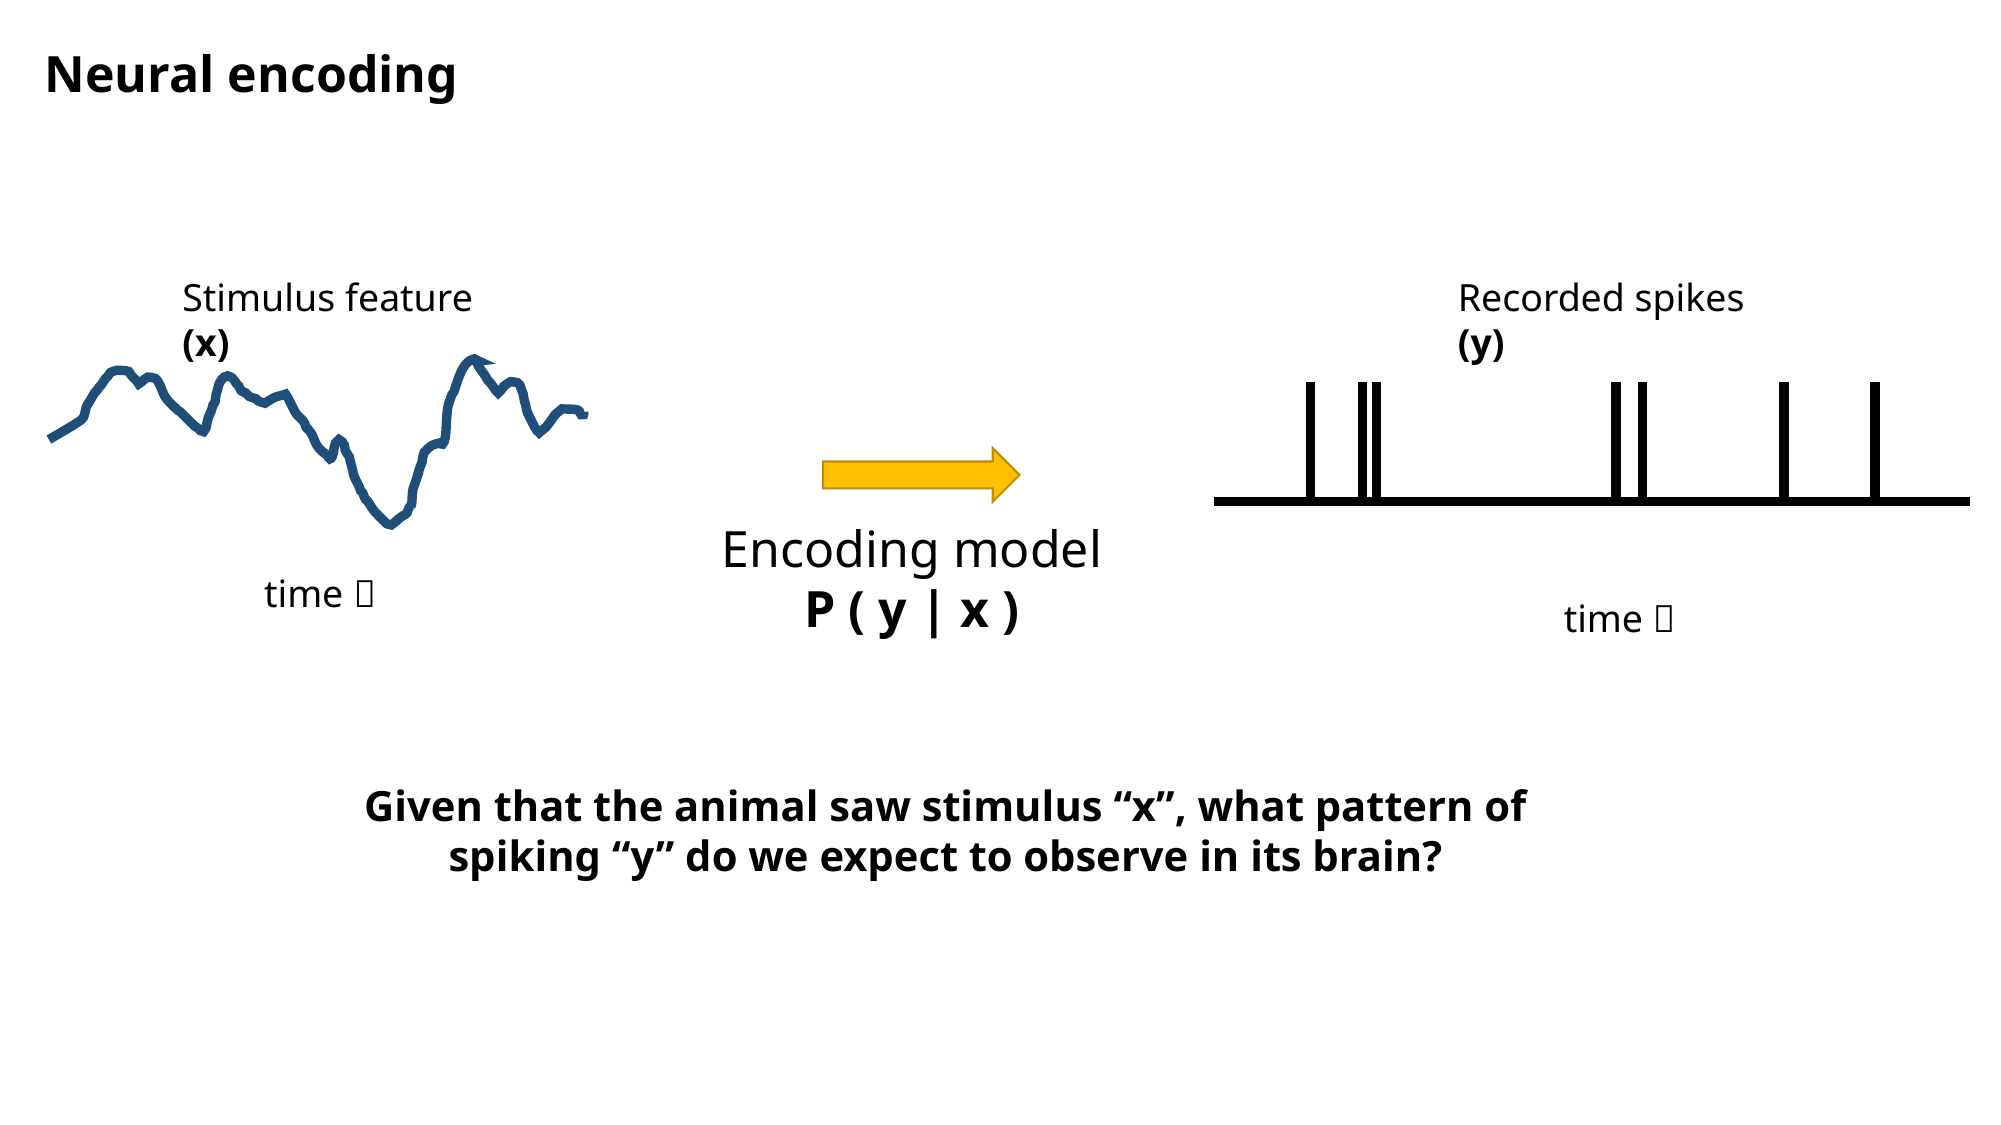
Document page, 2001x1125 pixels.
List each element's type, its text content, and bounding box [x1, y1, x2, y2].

text_box Neural encoding [29, 34, 1879, 110]
text_box time  [249, 562, 391, 622]
text_box [48, 369, 585, 527]
text_box Given that the animal saw stimulus “x”, what pattern of spiking “y” do we expect to observe in its brain? [320, 771, 1571, 887]
text_box Stimulus feature (x) [167, 266, 535, 371]
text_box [1214, 266, 1970, 649]
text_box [724, 448, 1100, 647]
